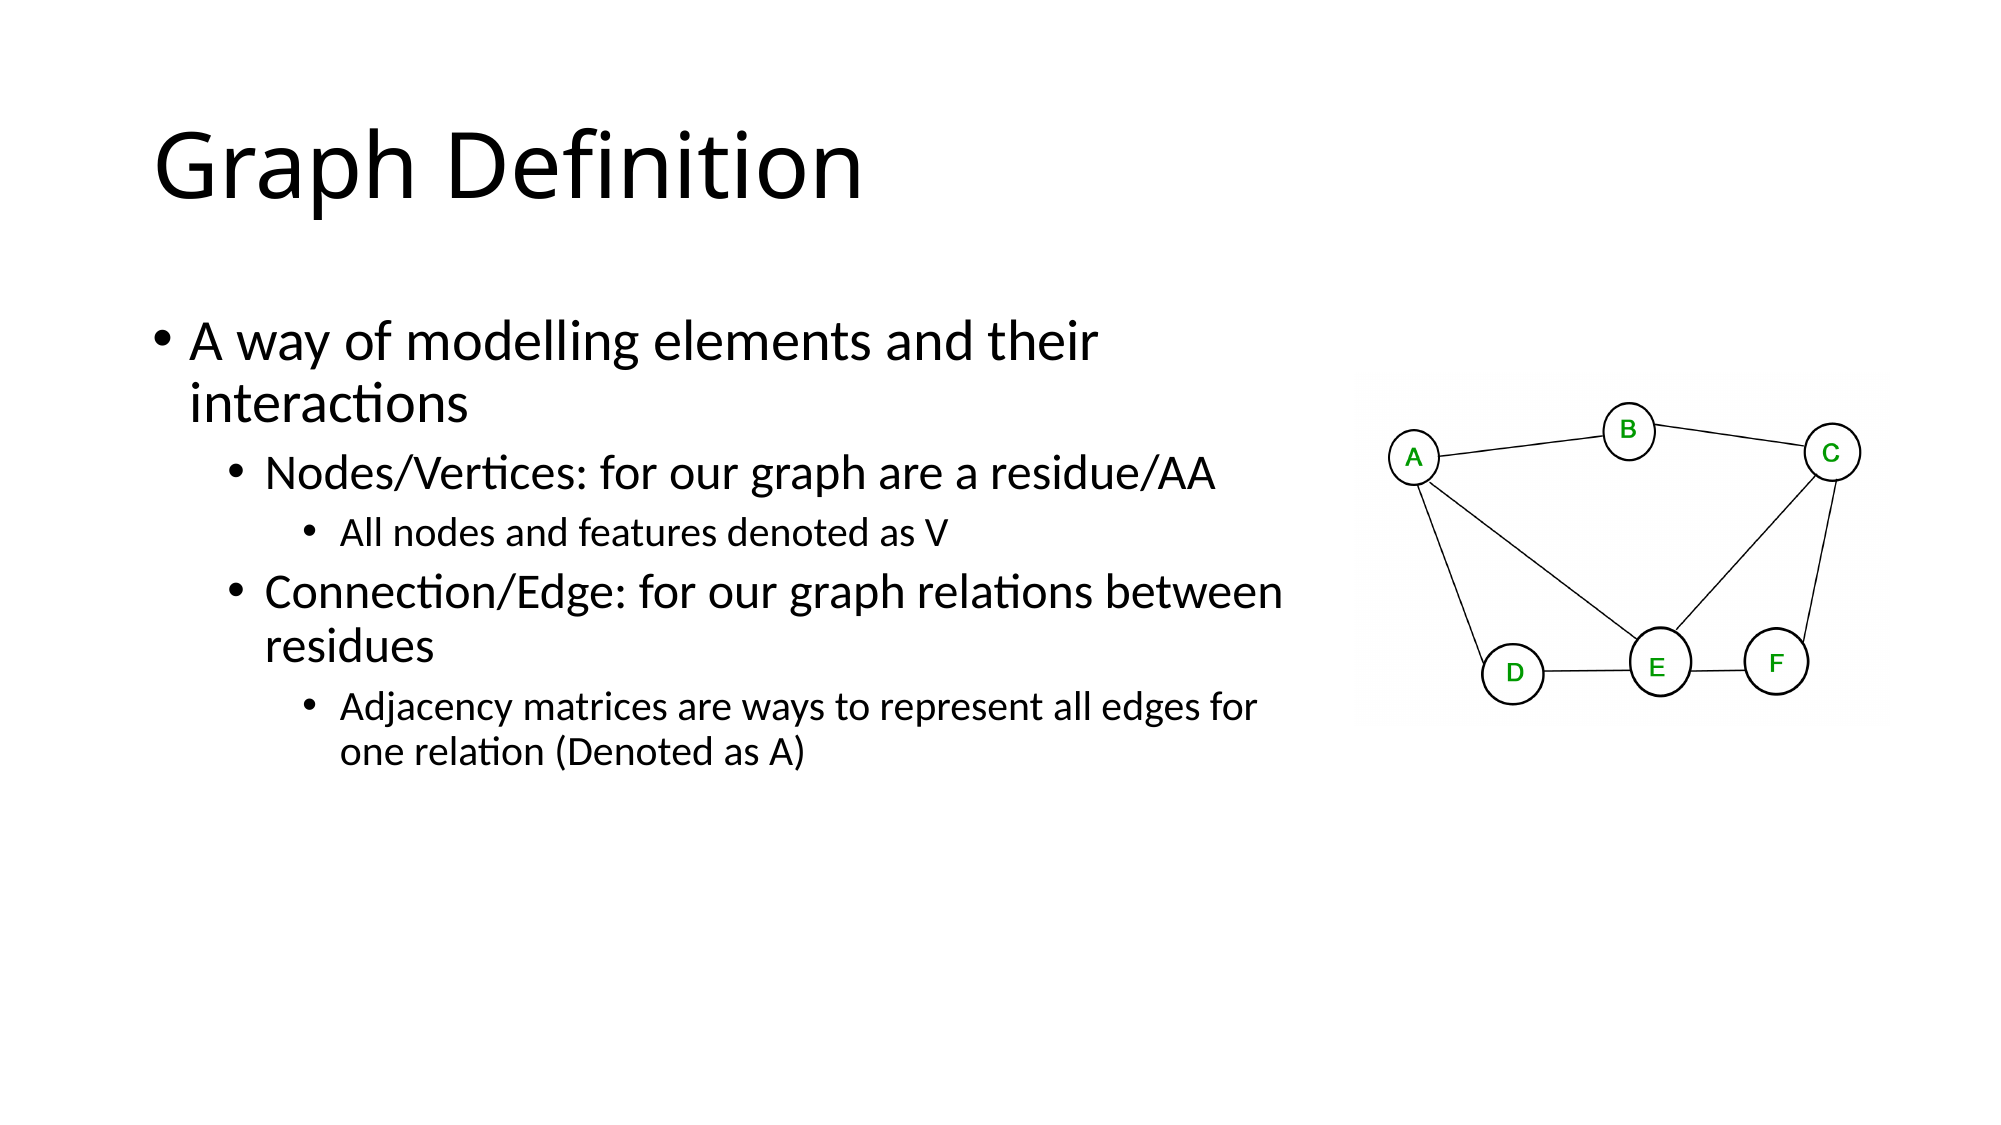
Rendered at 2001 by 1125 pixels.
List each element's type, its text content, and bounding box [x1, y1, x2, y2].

list A way of modelling elements and their interactions Nodes/Vertices: for our graph are a residue/AA All nodes and features denoted as V Connection/Edge: for our graph relations between residues Adjacency matrices are ways to represent all edges for one relation (Denoted as A) [137, 302, 1308, 1016]
title Graph Definition [137, 59, 1863, 278]
picture [1354, 372, 1890, 726]
